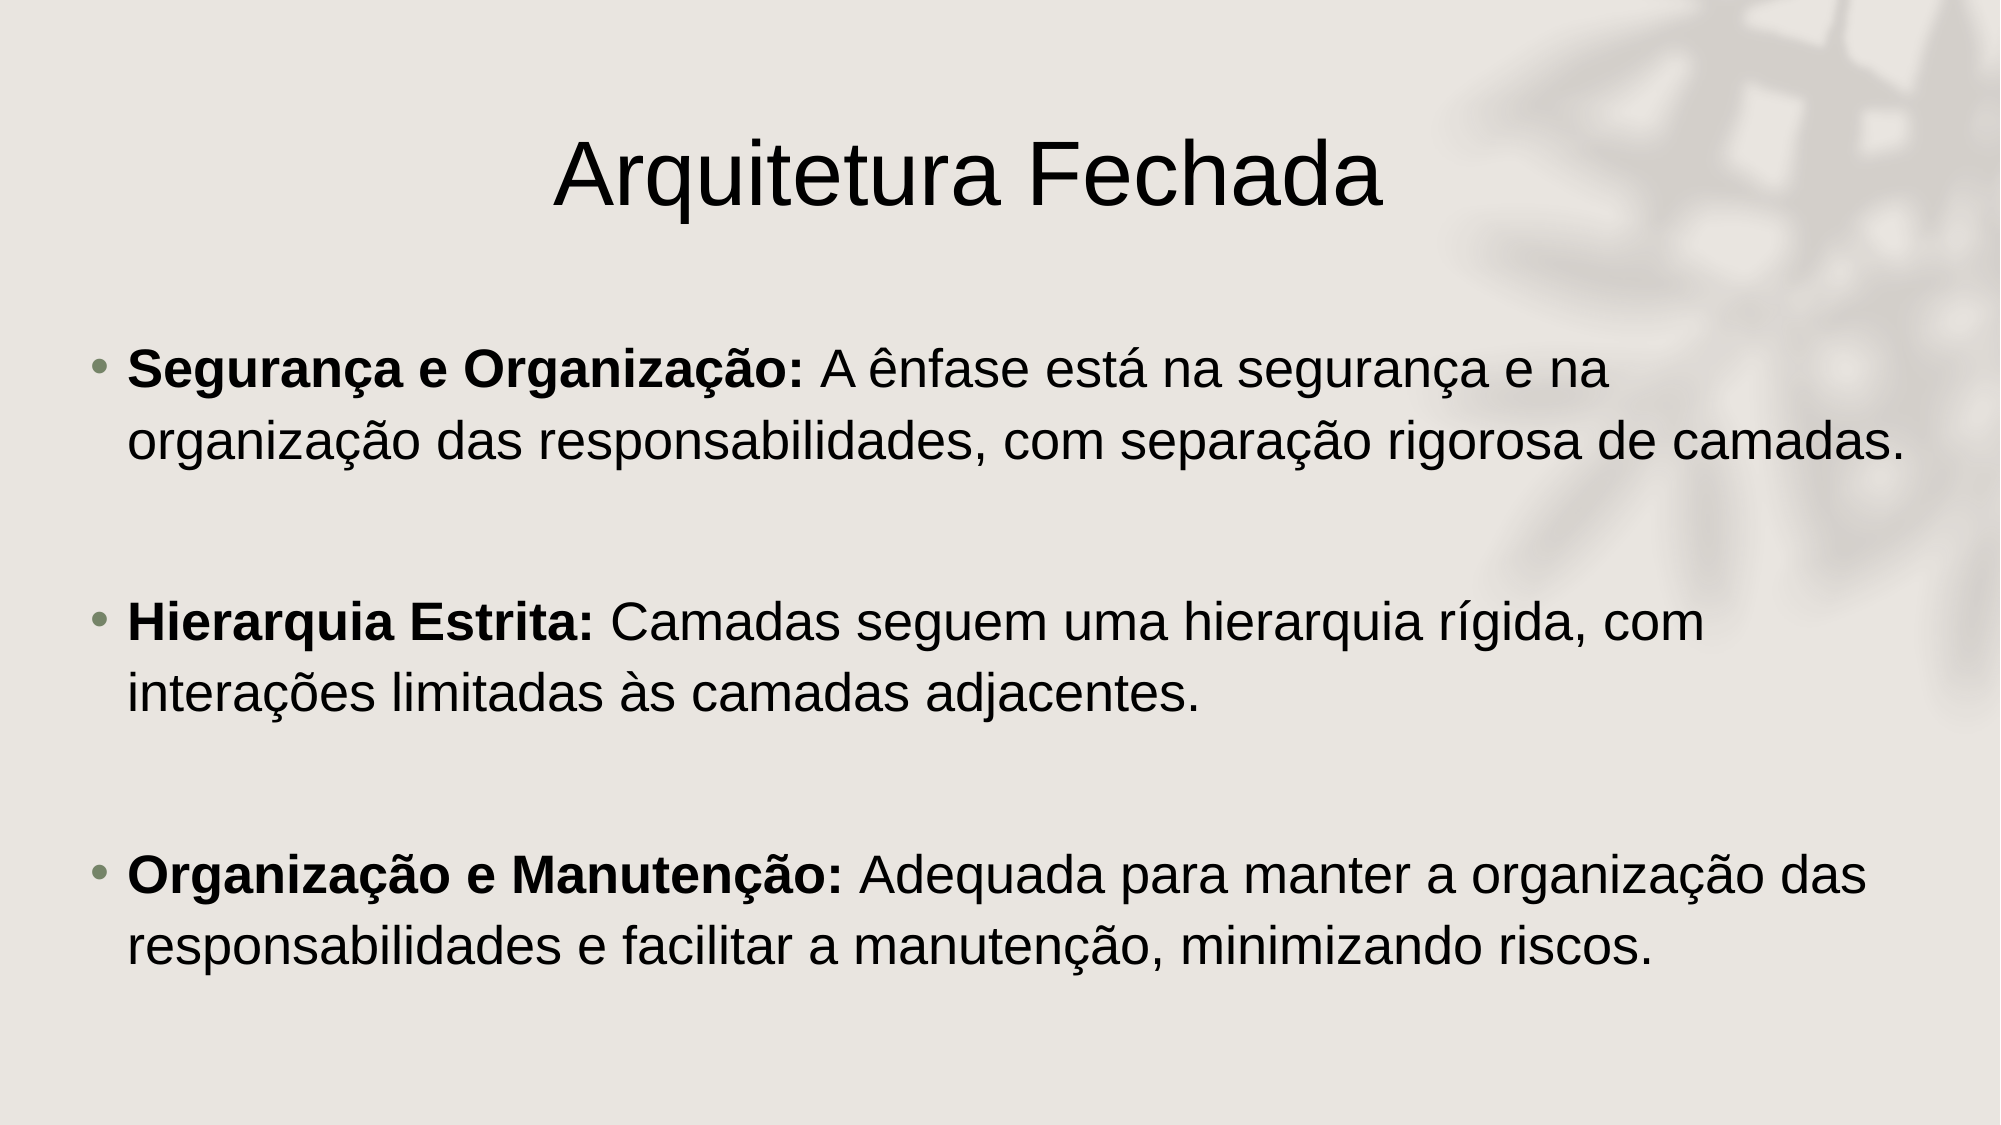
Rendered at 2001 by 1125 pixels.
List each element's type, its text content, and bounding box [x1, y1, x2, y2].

list Segurança e Organização: A ênfase está na segurança e na organização das responsabilidades, com separação rigorosa de camadas. Hierarquia Estrita: Camadas seguem uma hierarquia rígida, com interações limitadas às camadas adjacentes. Organização e Manutenção: Adequada para manter a organização das responsabilidades e facilitar a manutenção, minimizando riscos. [75, 319, 1925, 1009]
title Arquitetura Fechada [75, 60, 1863, 278]
